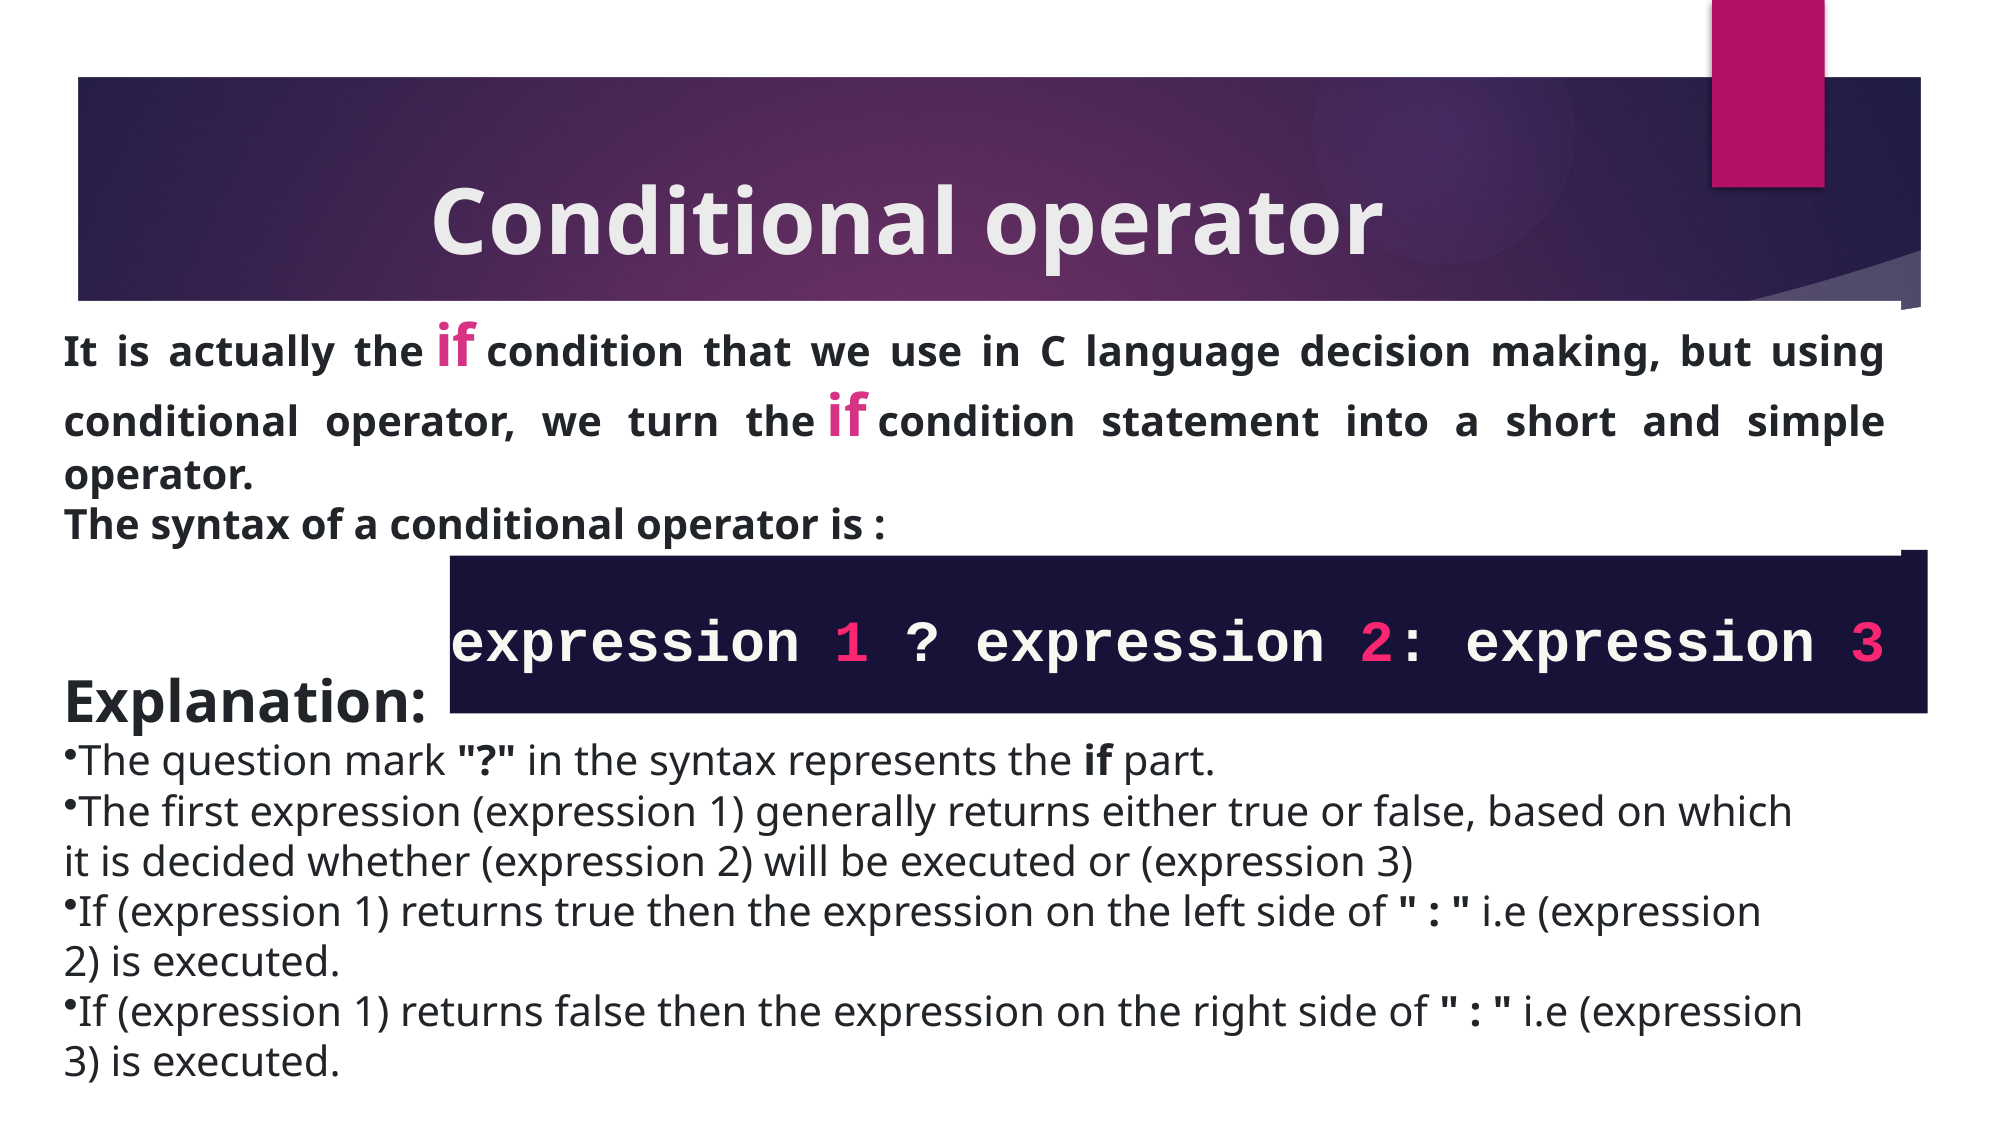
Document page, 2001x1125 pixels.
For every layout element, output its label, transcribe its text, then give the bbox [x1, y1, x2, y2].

text_box Explanation: The question mark "?" in the syntax represents the if part. The first expression (expression 1) generally returns either true or false, based on which it is decided whether (expression 2) will be executed or (expression 3) If (expression 1) returns true then the expression on the left side of " : " i.e (expression 2) is executed. If (expression 1) returns false then the expression on the right side of " : " i.e (expression 3) is executed. [48, 664, 1825, 1092]
text_box expression 1 ? expression 2: expression 3 [449, 549, 1928, 714]
title Conditional operator [189, 159, 1627, 276]
text_box It is actually the if condition that we use in C language decision making, but using conditional operator, we turn the if condition statement into a short and simple operator. The syntax of a conditional operator is : [48, 300, 1902, 556]
